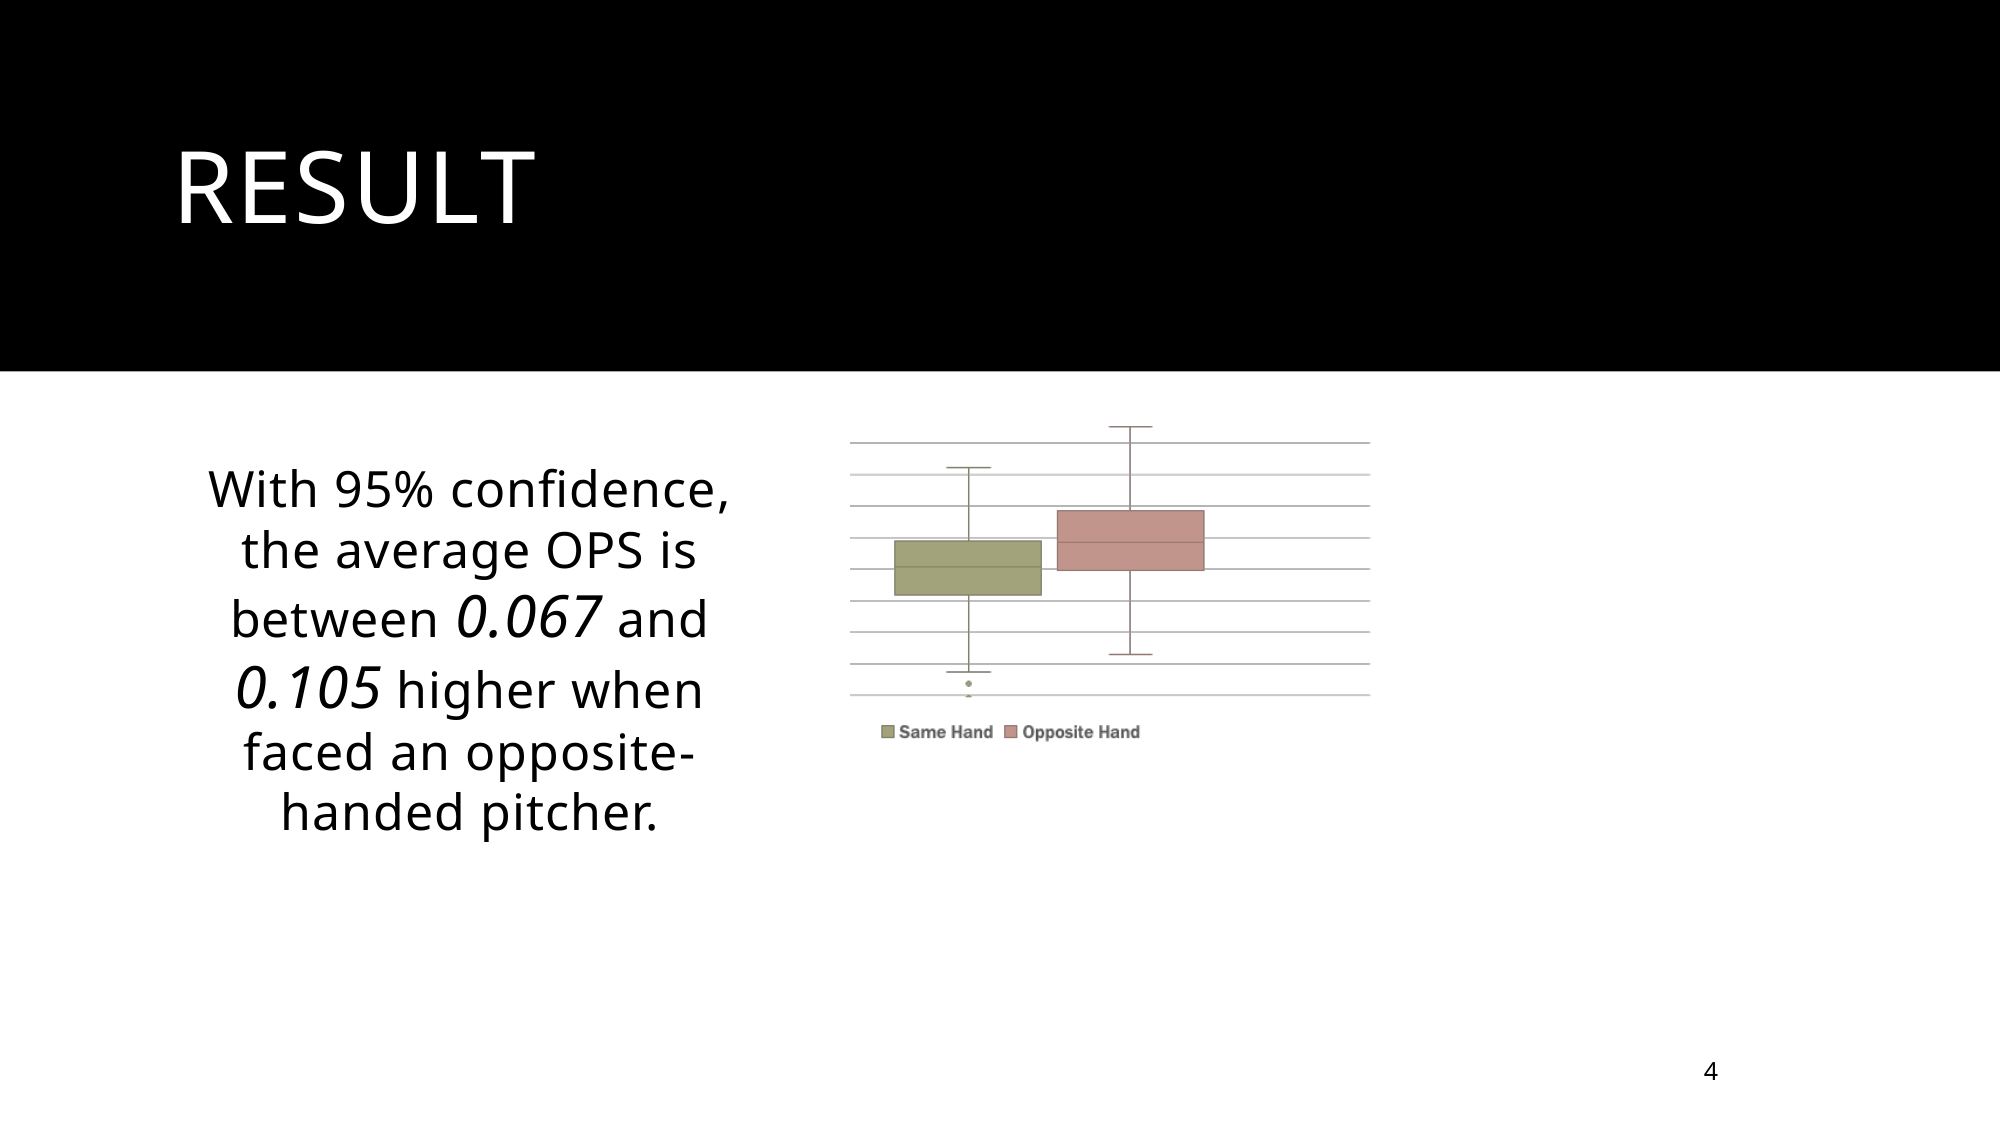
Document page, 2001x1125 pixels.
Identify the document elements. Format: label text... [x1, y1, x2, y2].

slide_number 4 [1688, 1042, 1842, 1103]
list With 95% confidence, the average OPS is between 0.067 and 0.105 higher when faced an opposite-handed pitcher. [157, 425, 783, 963]
title result [157, 52, 1842, 332]
picture [850, 425, 1842, 1015]
